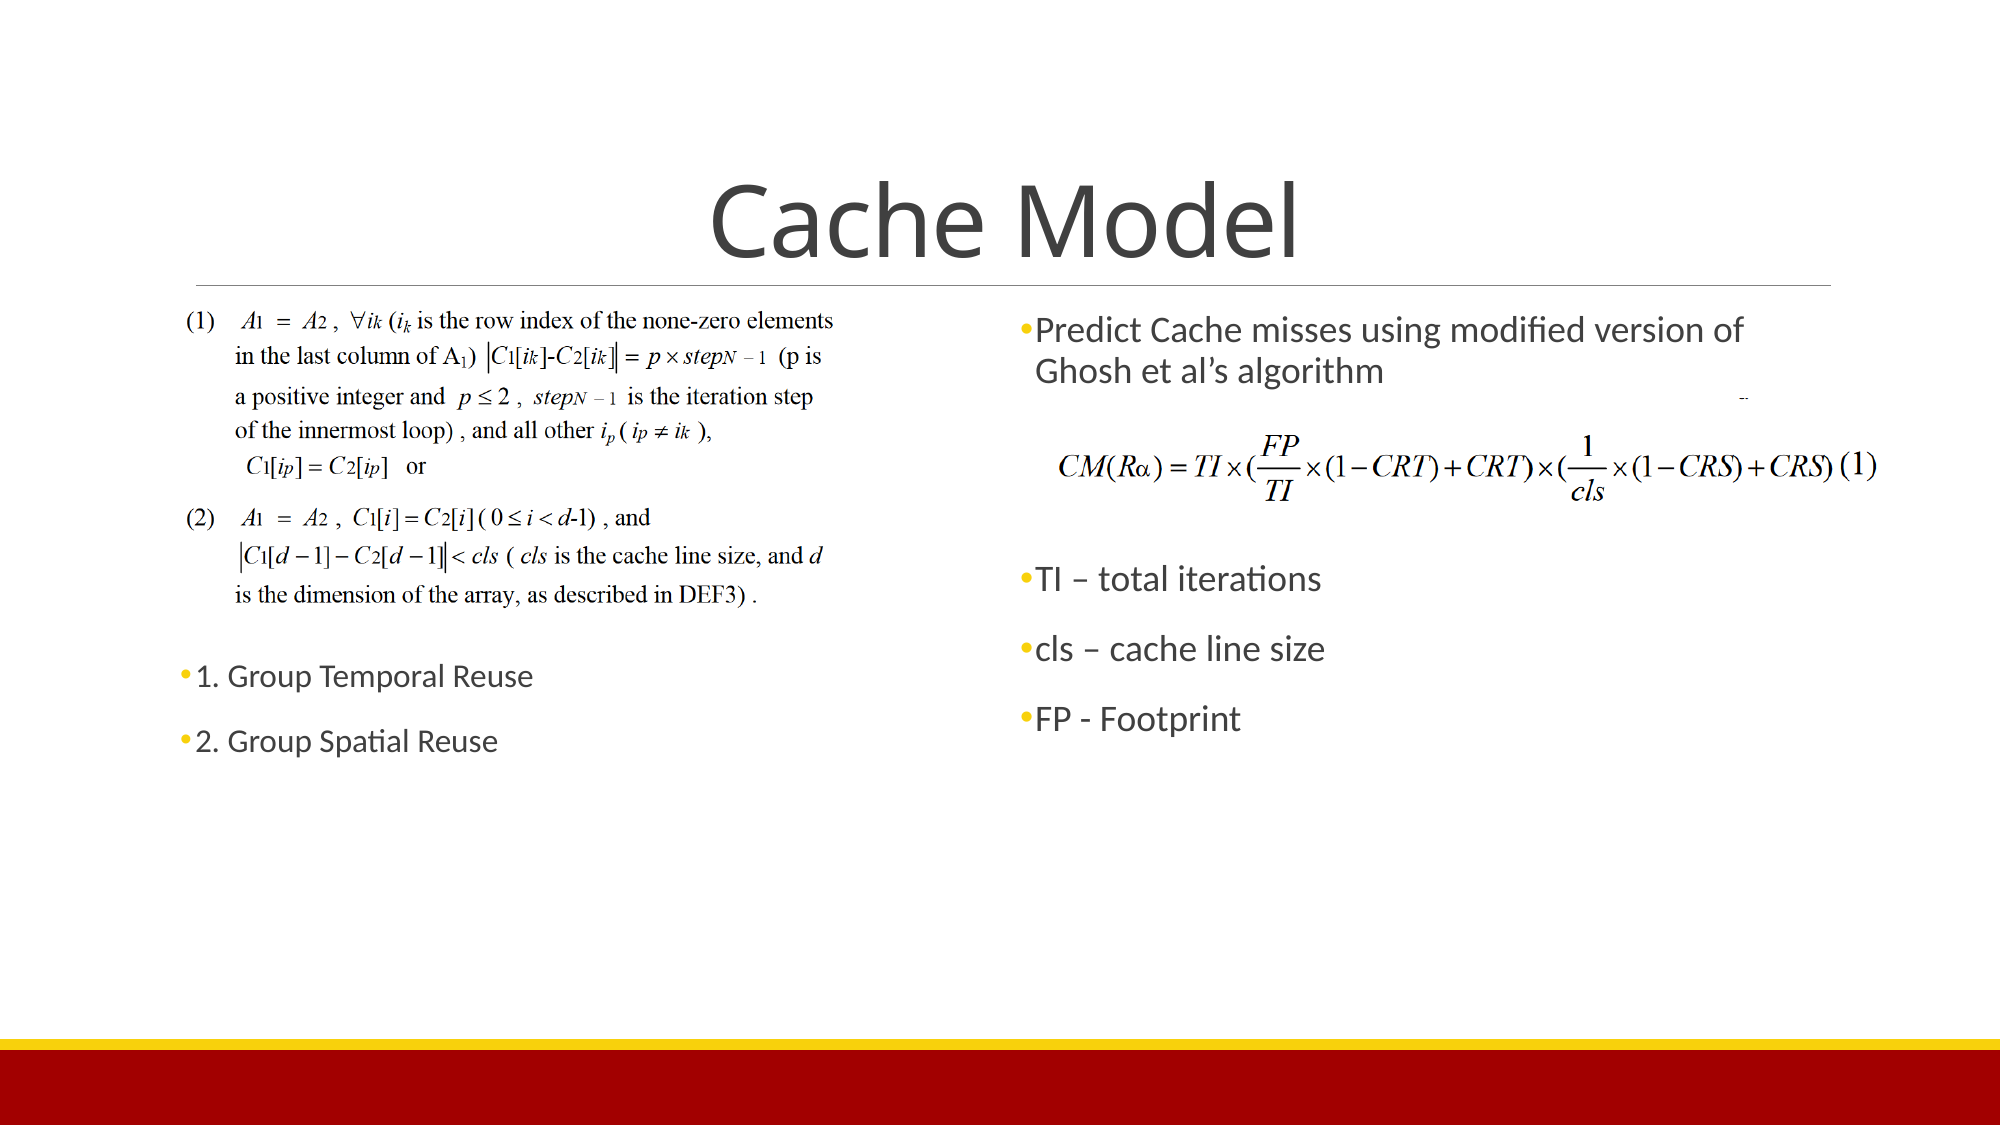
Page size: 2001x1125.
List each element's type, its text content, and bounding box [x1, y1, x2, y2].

picture [179, 302, 844, 616]
list Predict Cache misses using modified version of Ghosh et al’s algorithm TI – total iterations cls – cache line size FP - Footprint [1020, 302, 1830, 963]
picture [1025, 398, 1900, 520]
title Cache Model [180, 47, 1830, 285]
list 1. Group Temporal Reuse 2. Group Spatial Reuse [180, 302, 990, 963]
